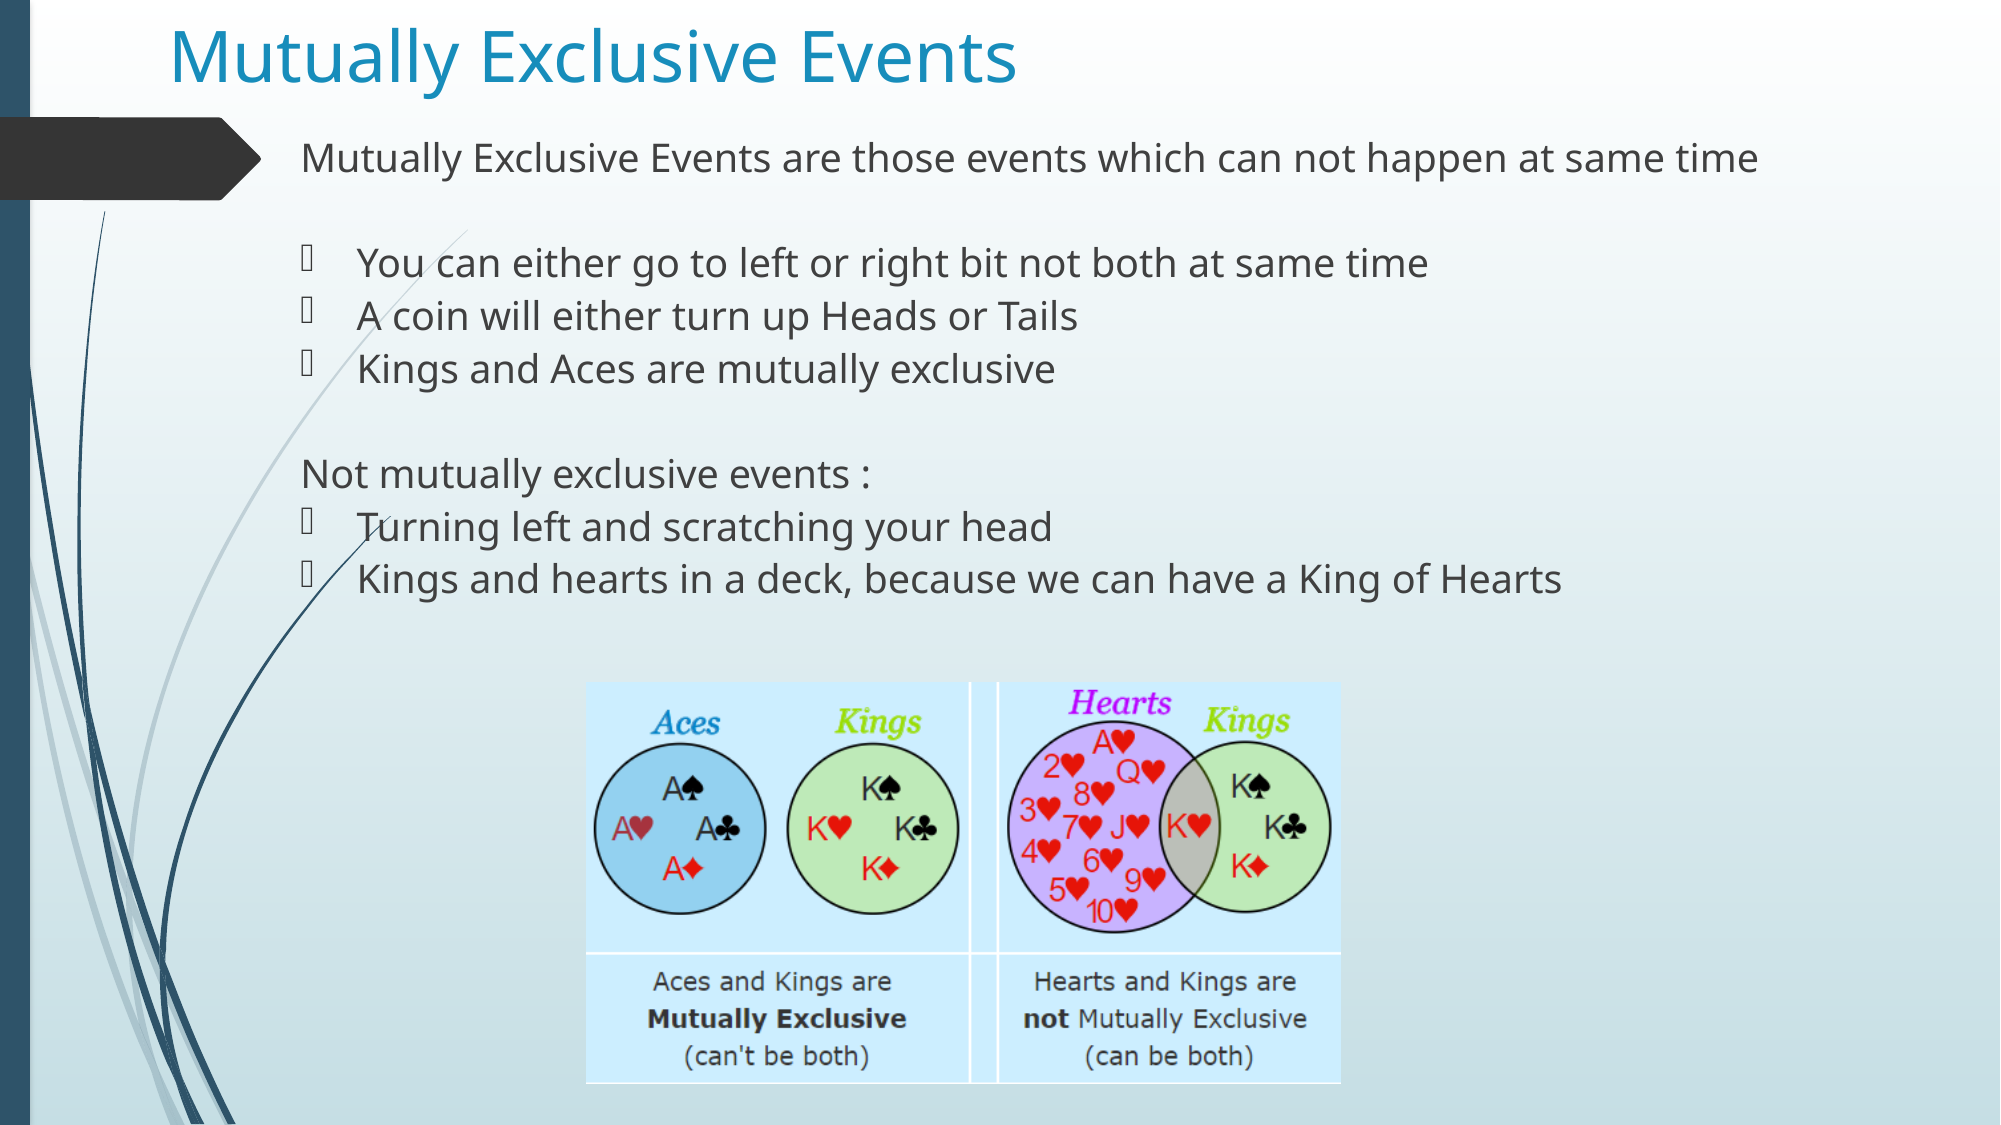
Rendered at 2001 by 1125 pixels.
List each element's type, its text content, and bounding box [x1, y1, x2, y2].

list Mutually Exclusive Events are those events which can not happen at same time You can either go to left or right bit not both at same time A coin will either turn up Heads or Tails Kings and Aces are mutually exclusive Not mutually exclusive events : Turning left and scratching your head Kings and hearts in a deck, because we can have a King of Hearts [285, 125, 1975, 1084]
title Mutually Exclusive Events [153, 3, 1774, 106]
picture [586, 682, 1342, 1084]
